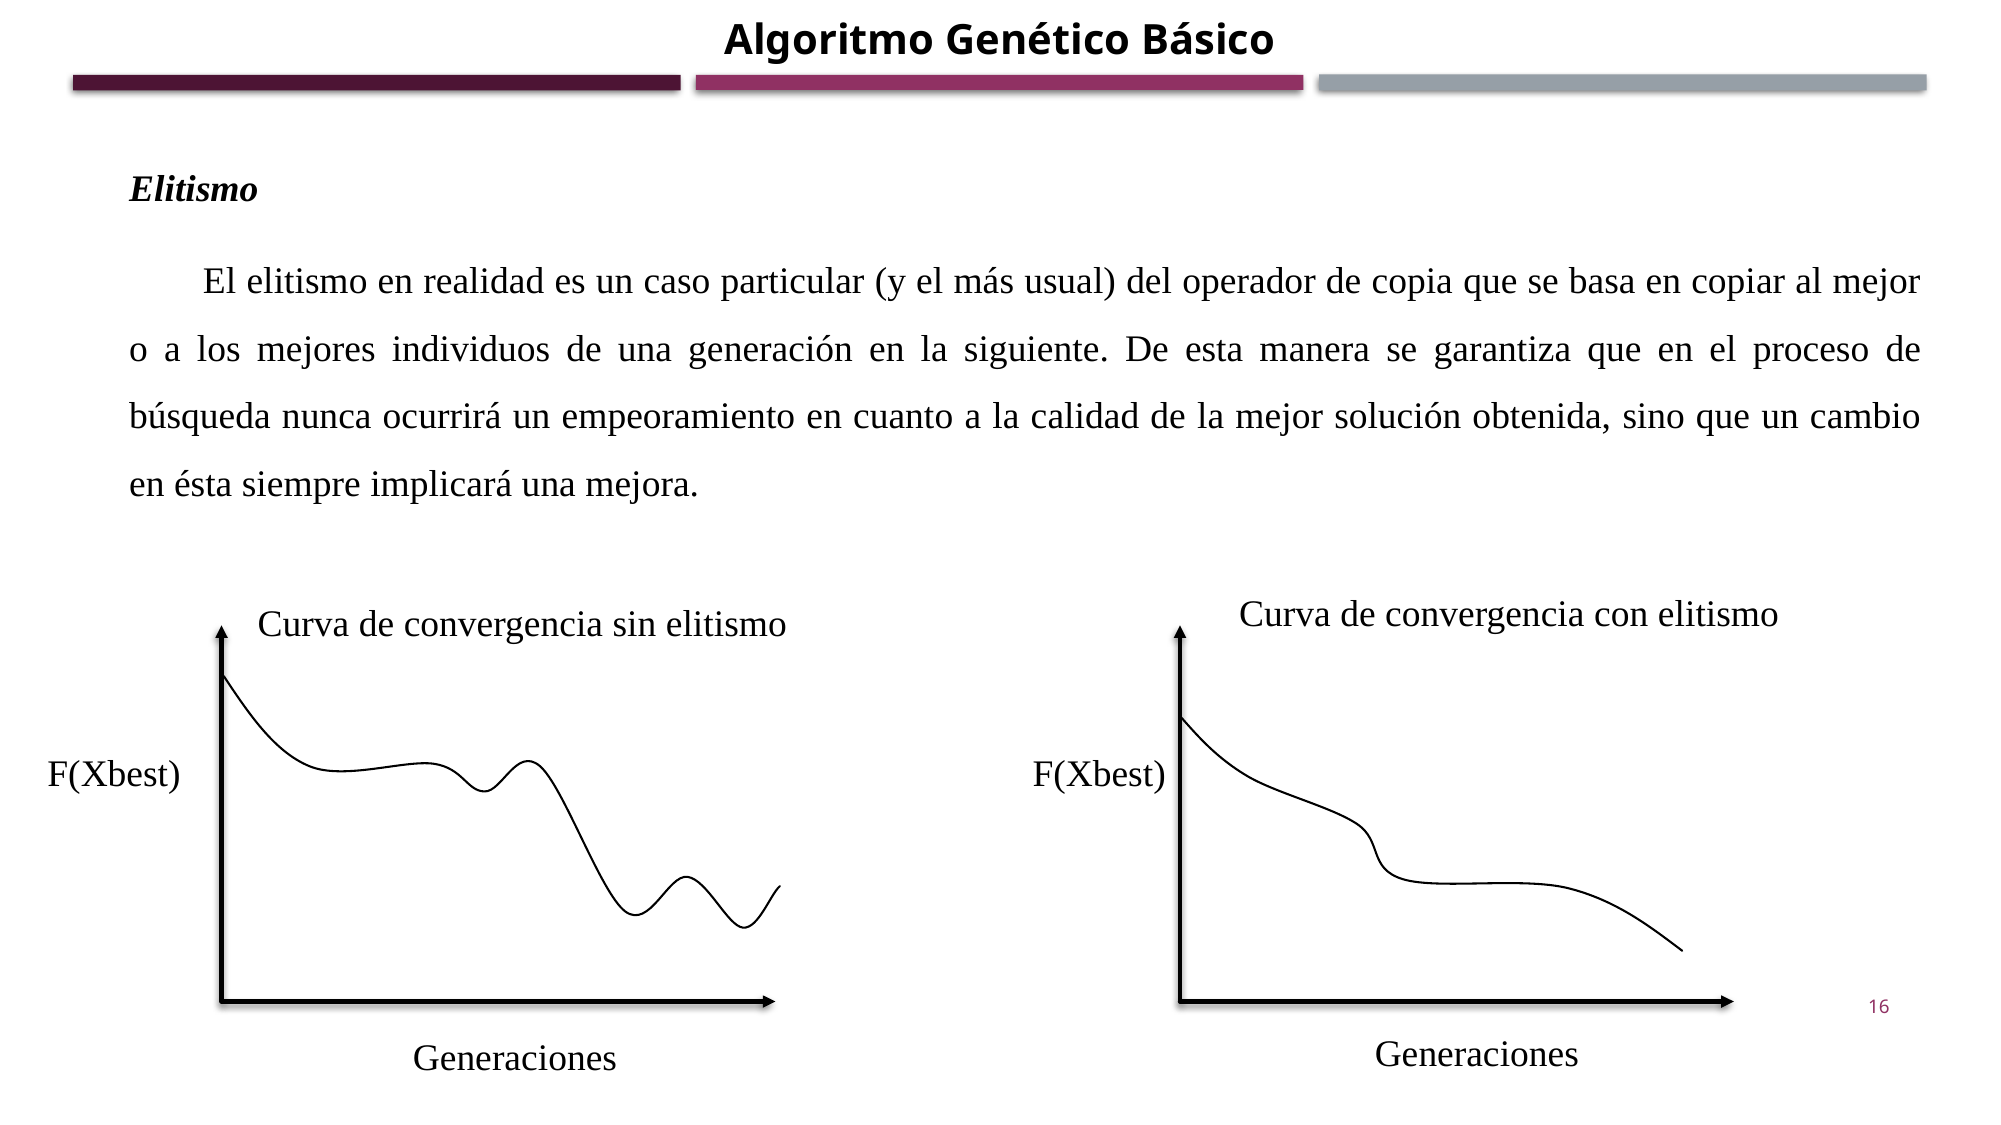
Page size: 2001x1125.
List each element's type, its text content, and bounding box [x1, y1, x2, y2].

text_box Algoritmo Genético Básico [237, 2, 1763, 71]
text_box [1185, 719, 1684, 952]
text_box F(Xbest) [32, 741, 196, 802]
text_box F(Xbest) [1017, 741, 1173, 802]
text_box Curva de convergencia con elitismo [1224, 582, 1795, 642]
text_box Elitismo El elitismo en realidad es un caso particular (y el más usual) del operador de copia que se basa en copiar al mejor o a los mejores individuos de una generación en la siguiente. De esta manera se garantiza que en el proceso de búsqueda nunca ocurrirá un empeoramiento en cuanto a la calidad de la mejor solución obtenida, sino que un cambio en ésta siempre implicará una mejora. [114, 134, 1939, 512]
text_box Generaciones [398, 1025, 633, 1085]
slide_number 16 [1732, 977, 1905, 1037]
text_box [228, 677, 781, 929]
text_box Curva de convergencia sin elitismo [243, 591, 803, 652]
text_box Generaciones [1360, 1021, 1595, 1082]
